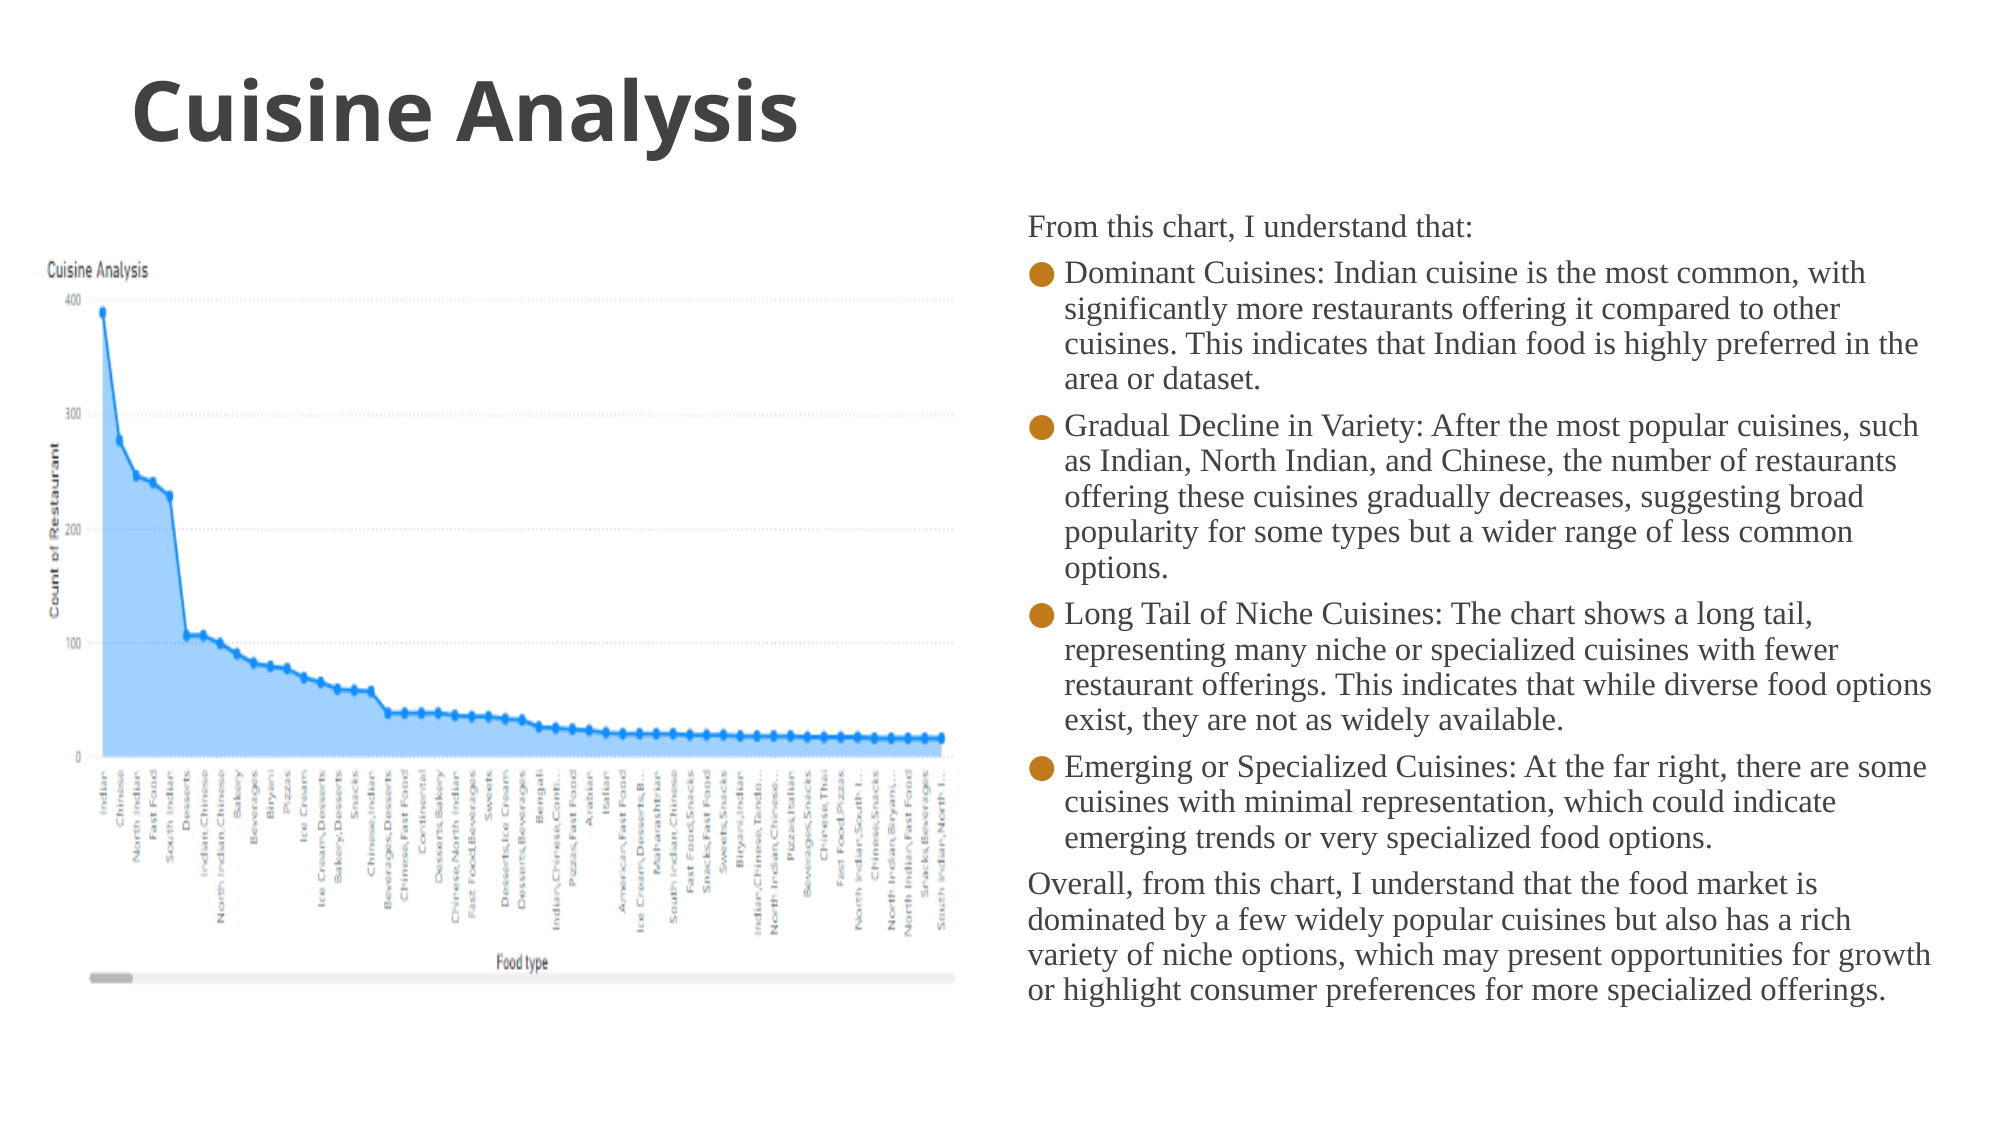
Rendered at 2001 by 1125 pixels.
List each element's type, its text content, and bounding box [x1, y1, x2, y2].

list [30, 241, 1001, 1014]
list From this chart, I understand that: Dominant Cuisines: Indian cuisine is the most common, with significantly more restaurants offering it compared to other cuisines. This indicates that Indian food is highly preferred in the area or dataset. Gradual Decline in Variety: After the most popular cuisines, such as Indian, North Indian, and Chinese, the number of restaurants offering these cuisines gradually decreases, suggesting broad popularity for some types but a wider range of less common options. Long Tail of Niche Cuisines: The chart shows a long tail, representing many niche or specialized cuisines with fewer restaurant offerings. This indicates that while diverse food options exist, they are not as widely available. Emerging or Specialized Cuisines: At the far right, there are some cuisines with minimal representation, which could indicate emerging trends or very specialized food options. Overall, from this chart, I understand that the food market is dominated by a few widely popular cuisines but also has a rich variety of niche options, which may present opportunities for growth or highlight consumer preferences for more specialized offerings. [1012, 201, 1960, 1048]
title Cuisine Analysis [115, 49, 1841, 179]
